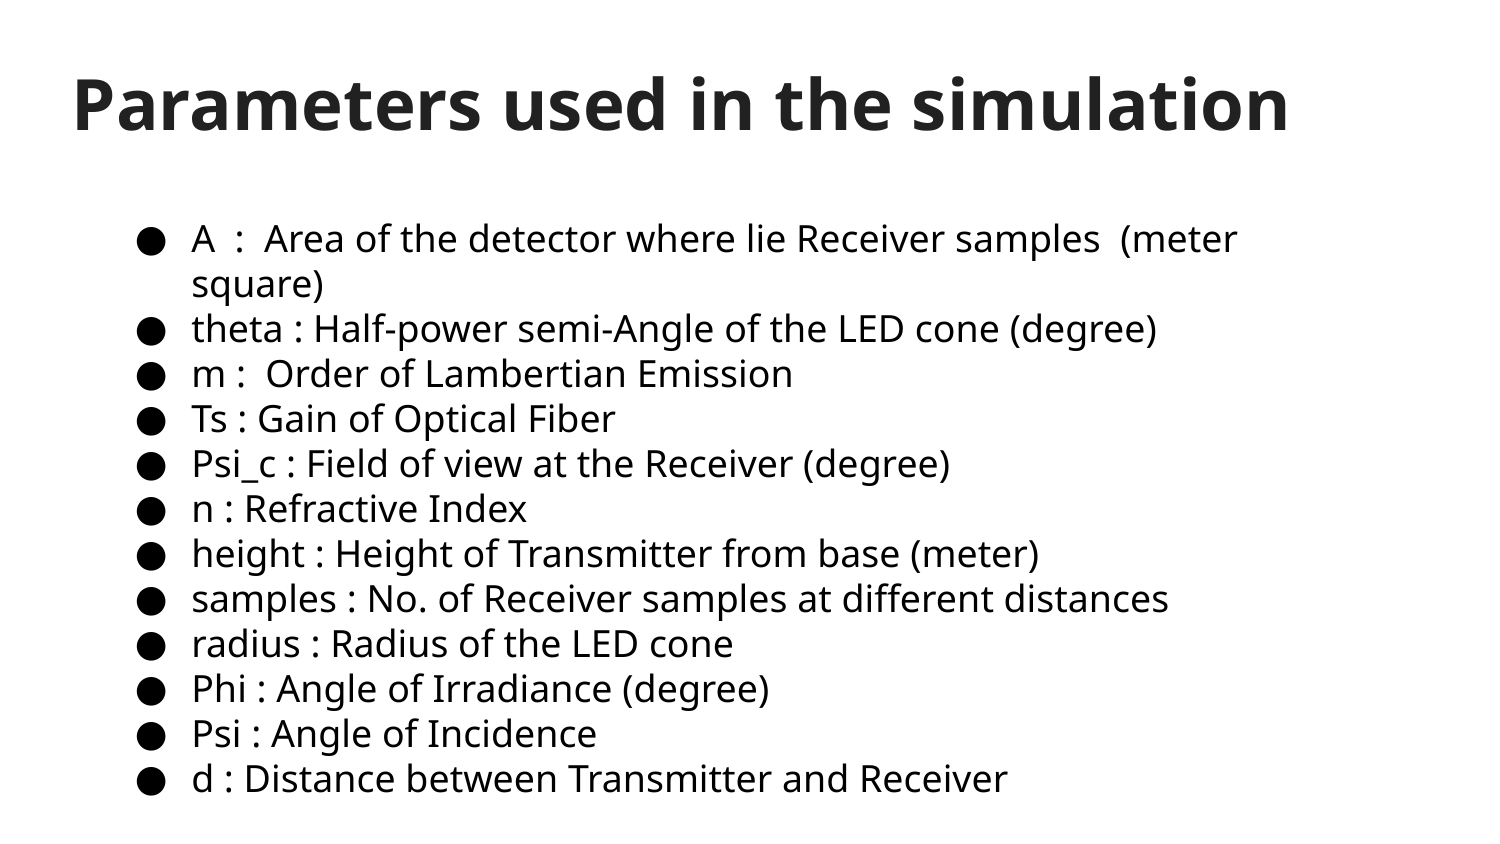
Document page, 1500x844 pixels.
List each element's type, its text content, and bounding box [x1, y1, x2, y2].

text_box A : Area of the detector where lie Receiver samples (meter square) theta : Half-power semi-Angle of the LED cone (degree) m : Order of Lambertian Emission Ts : Gain of Optical Fiber Psi_c : Field of view at the Receiver (degree) n : Refractive Index height : Height of Transmitter from base (meter) samples : No. of Receiver samples at different distances radius : Radius of the LED cone Phi : Angle of Irradiance (degree) Psi : Angle of Incidence d : Distance between Transmitter and Receiver [101, 199, 1375, 783]
title Parameters used in the simulation [56, 44, 1444, 200]
